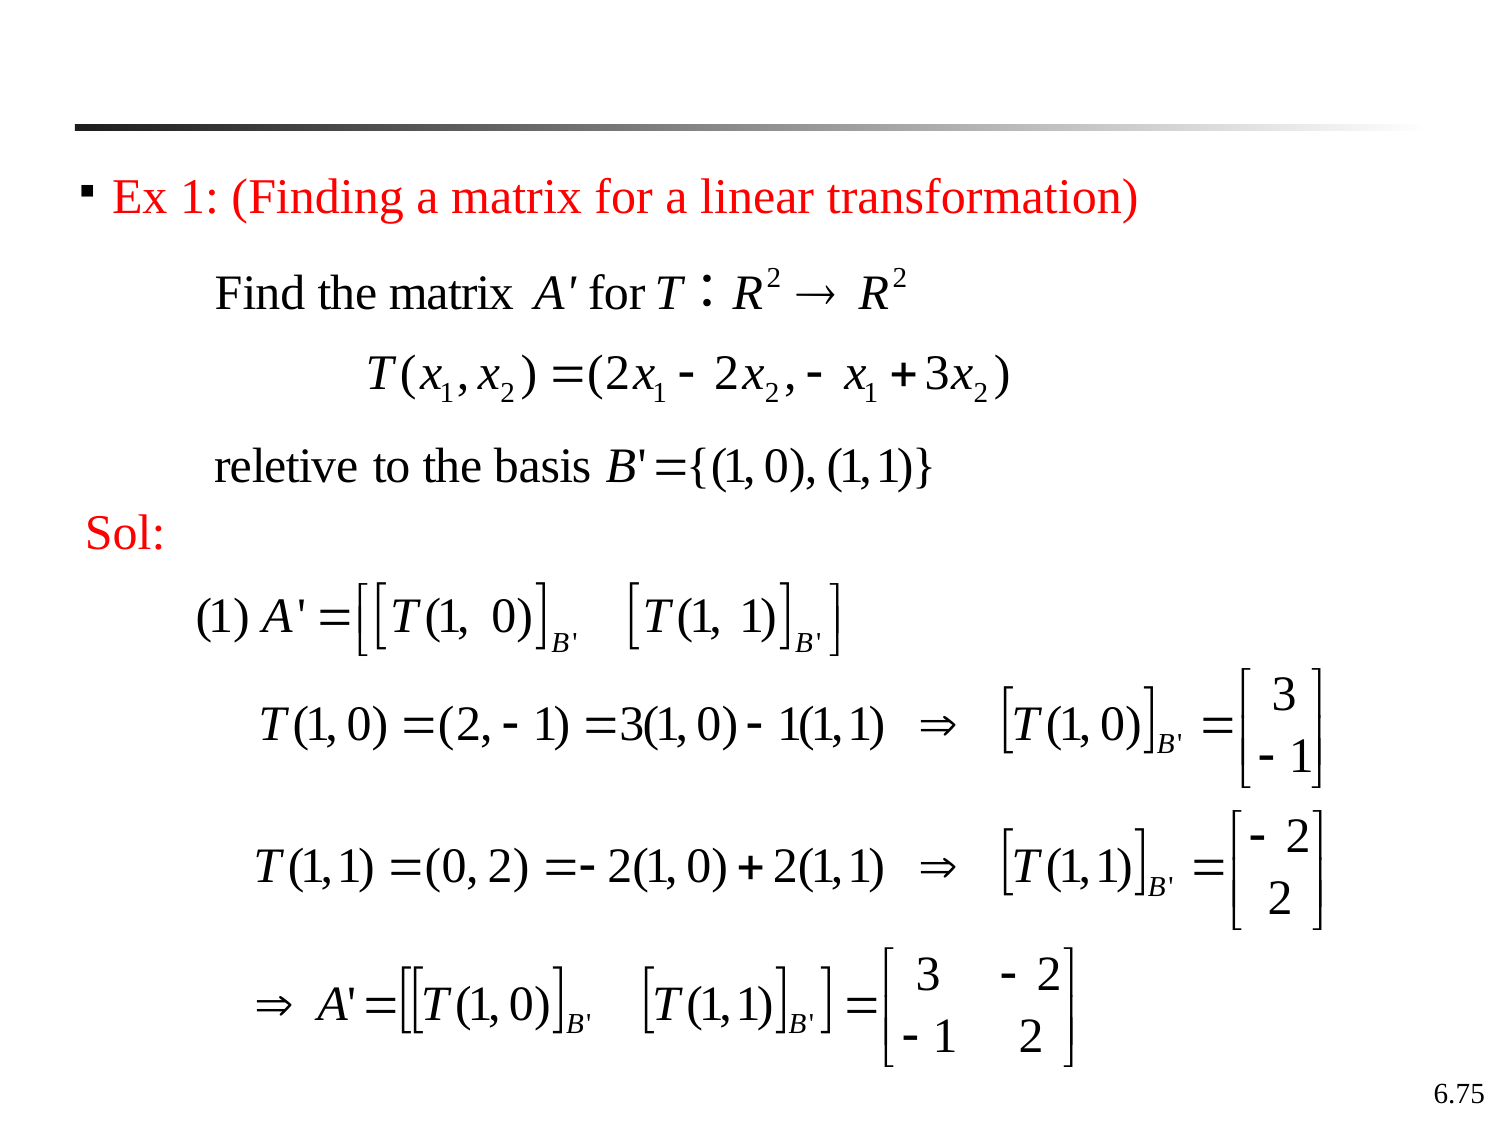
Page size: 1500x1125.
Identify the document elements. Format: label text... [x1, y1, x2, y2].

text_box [253, 657, 1342, 799]
list Ex 1: (Finding a matrix for a linear transformation) [64, 155, 1365, 244]
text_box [206, 255, 916, 323]
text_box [360, 339, 1020, 411]
slide_number 6.75 [1406, 1066, 1500, 1125]
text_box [248, 799, 1341, 941]
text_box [206, 437, 945, 504]
text_box Sol: [70, 492, 1371, 580]
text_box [247, 937, 1090, 1079]
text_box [188, 574, 856, 666]
